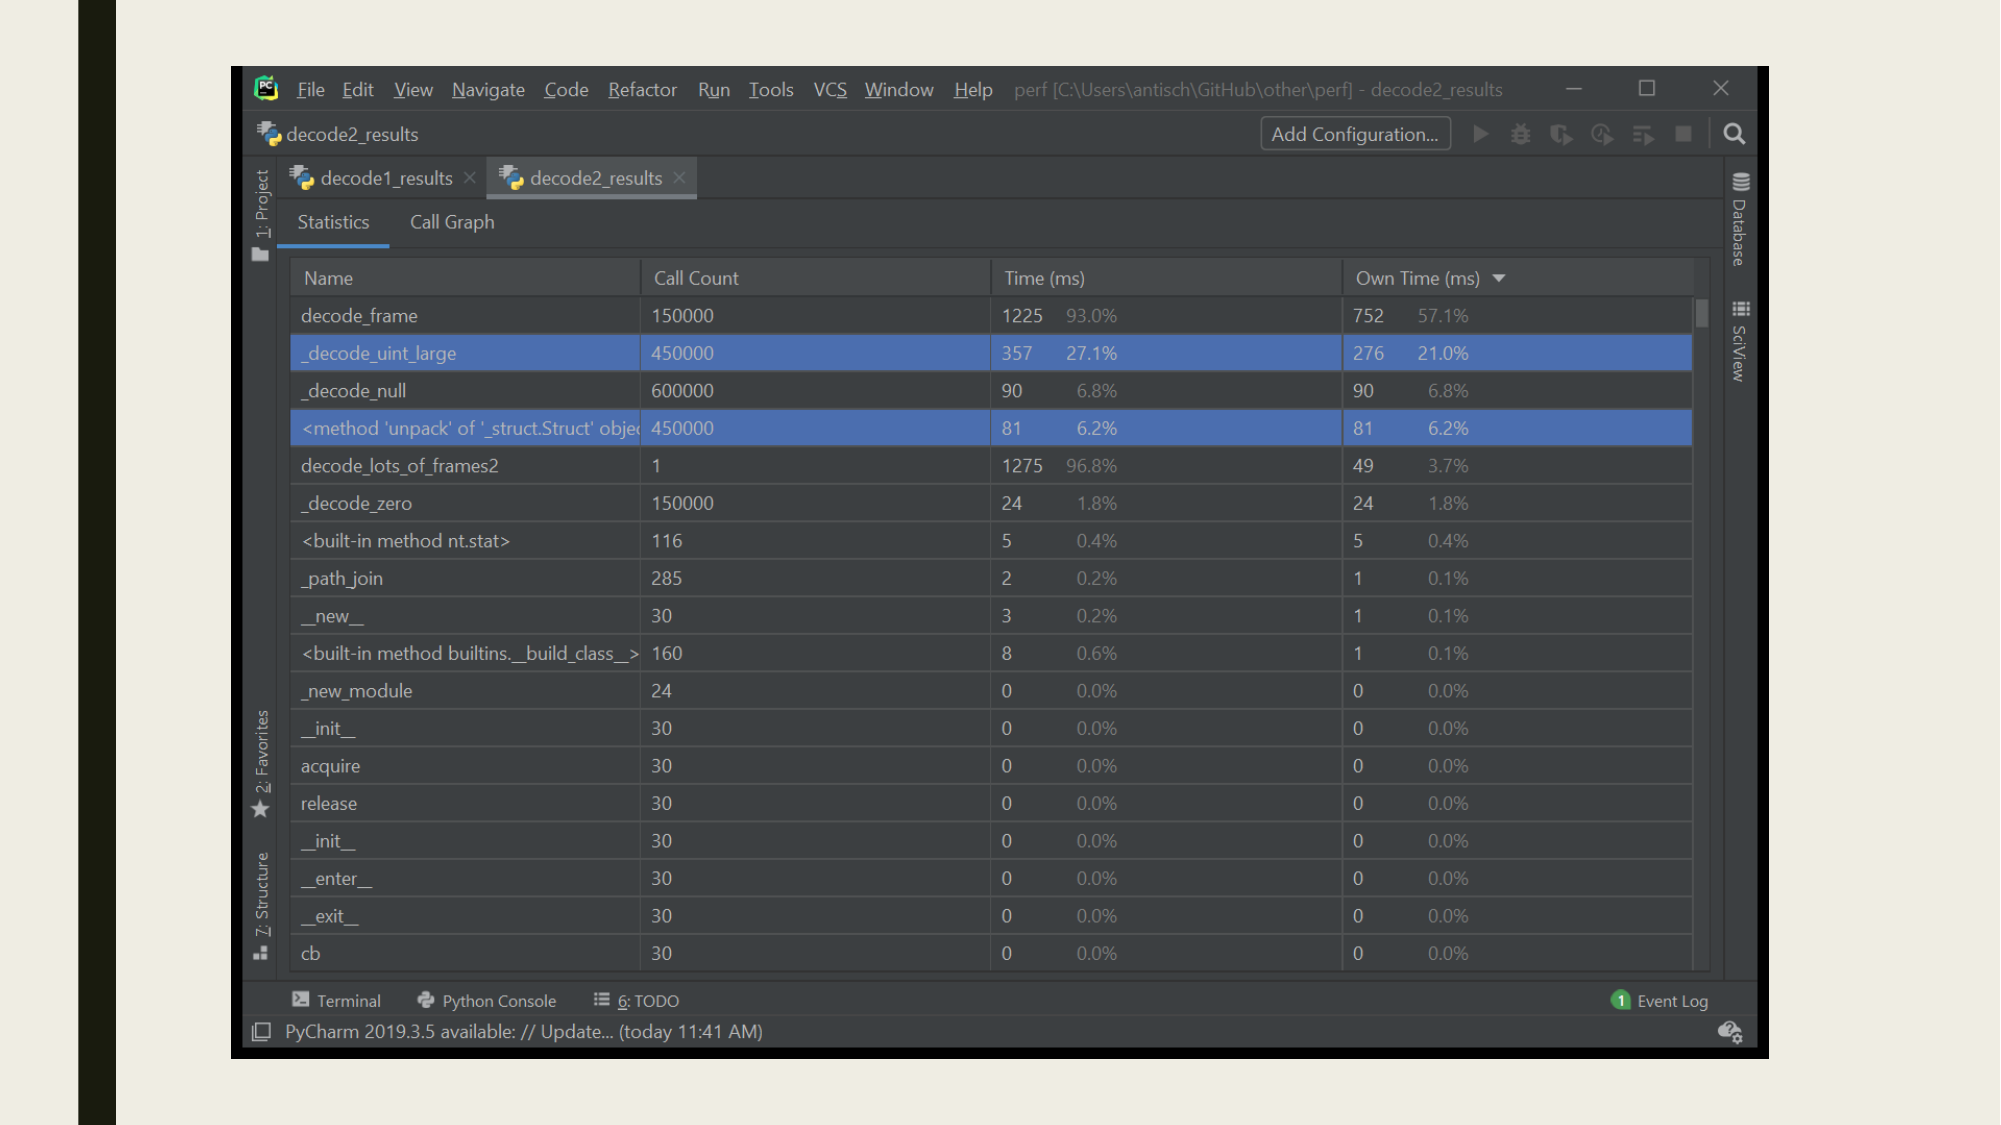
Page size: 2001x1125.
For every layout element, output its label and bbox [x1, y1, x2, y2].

picture [231, 66, 1769, 1059]
